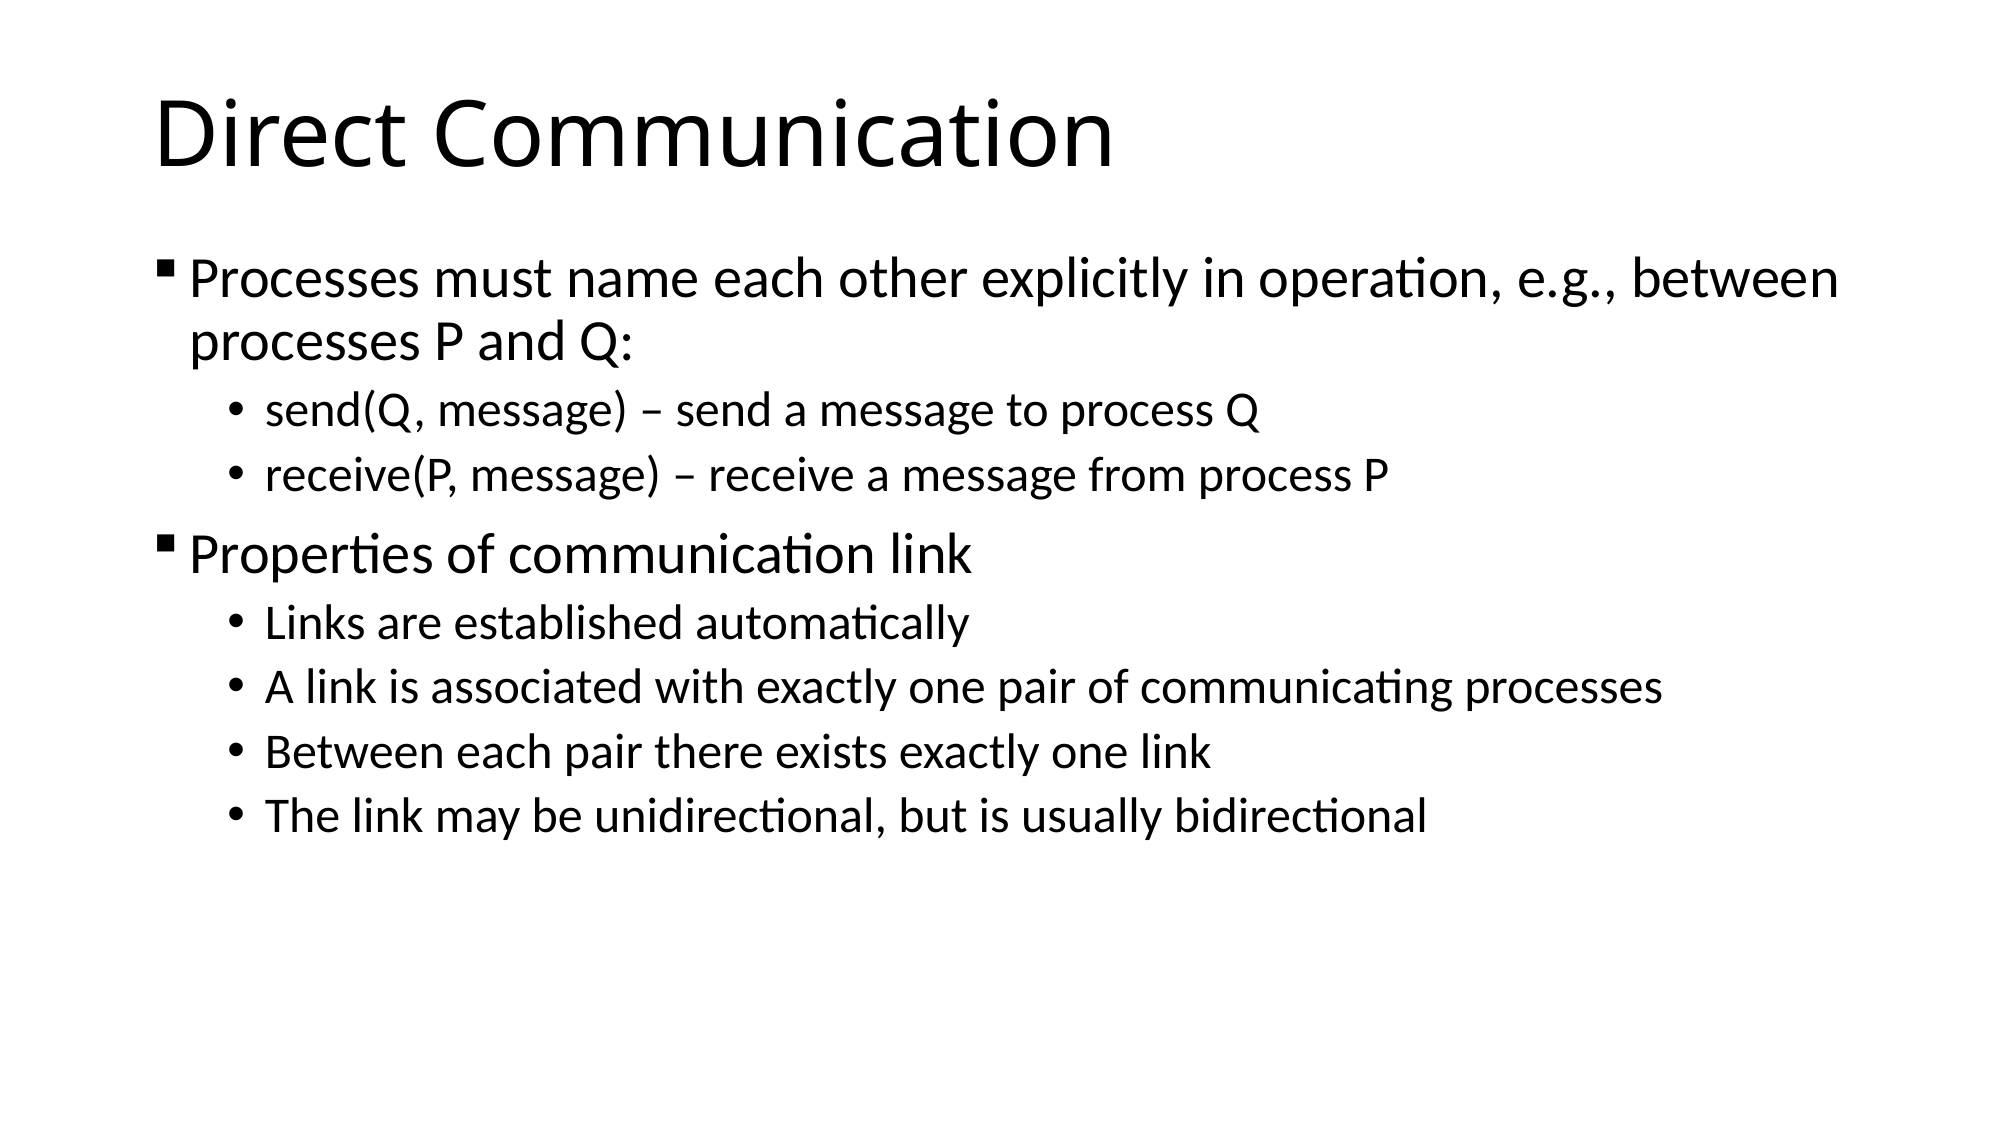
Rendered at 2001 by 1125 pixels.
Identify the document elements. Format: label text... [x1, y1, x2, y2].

title Direct Communication [137, 59, 1863, 213]
list Processes must name each other explicitly in operation, e.g., between processes P and Q: send(Q, message) – send a message to process Q receive(P, message) – receive a message from process P Properties of communication link Links are established automatically A link is associated with exactly one pair of communicating processes Between each pair there exists exactly one link The link may be unidirectional, but is usually bidirectional [137, 240, 1863, 954]
